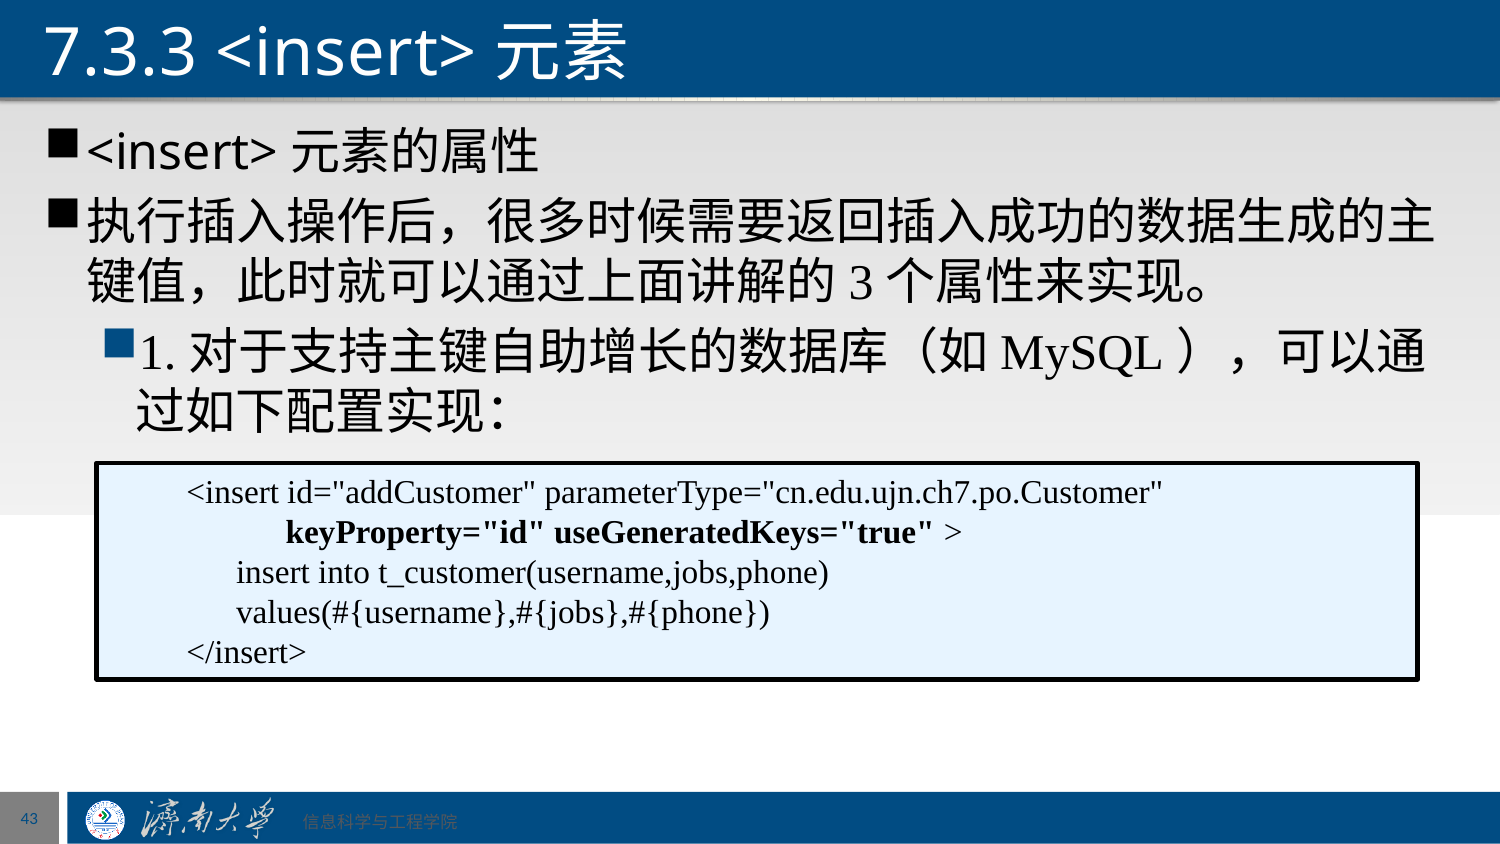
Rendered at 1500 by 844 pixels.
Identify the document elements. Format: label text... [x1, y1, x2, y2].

text_box <insert id="addCustomer" parameterType="cn.edu.ujn.ch7.po.Customer" keyProperty="id" useGeneratedKeys="true" > insert into t_customer(username,jobs,phone) values(#{username},#{jobs},#{phone}) </insert> [96, 462, 1418, 680]
list <insert>元素的属性 执行插入操作后，很多时候需要返回插入成功的数据生成的主键值，此时就可以通过上面讲解的3个属性来实现。 1.对于支持主键自助增长的数据库（如MySQL），可以通过如下配置实现： [29, 112, 1484, 791]
title 7.3.3 <insert>元素 [0, 0, 1500, 98]
picture [85, 800, 125, 840]
text_box [64, 287, 1395, 348]
